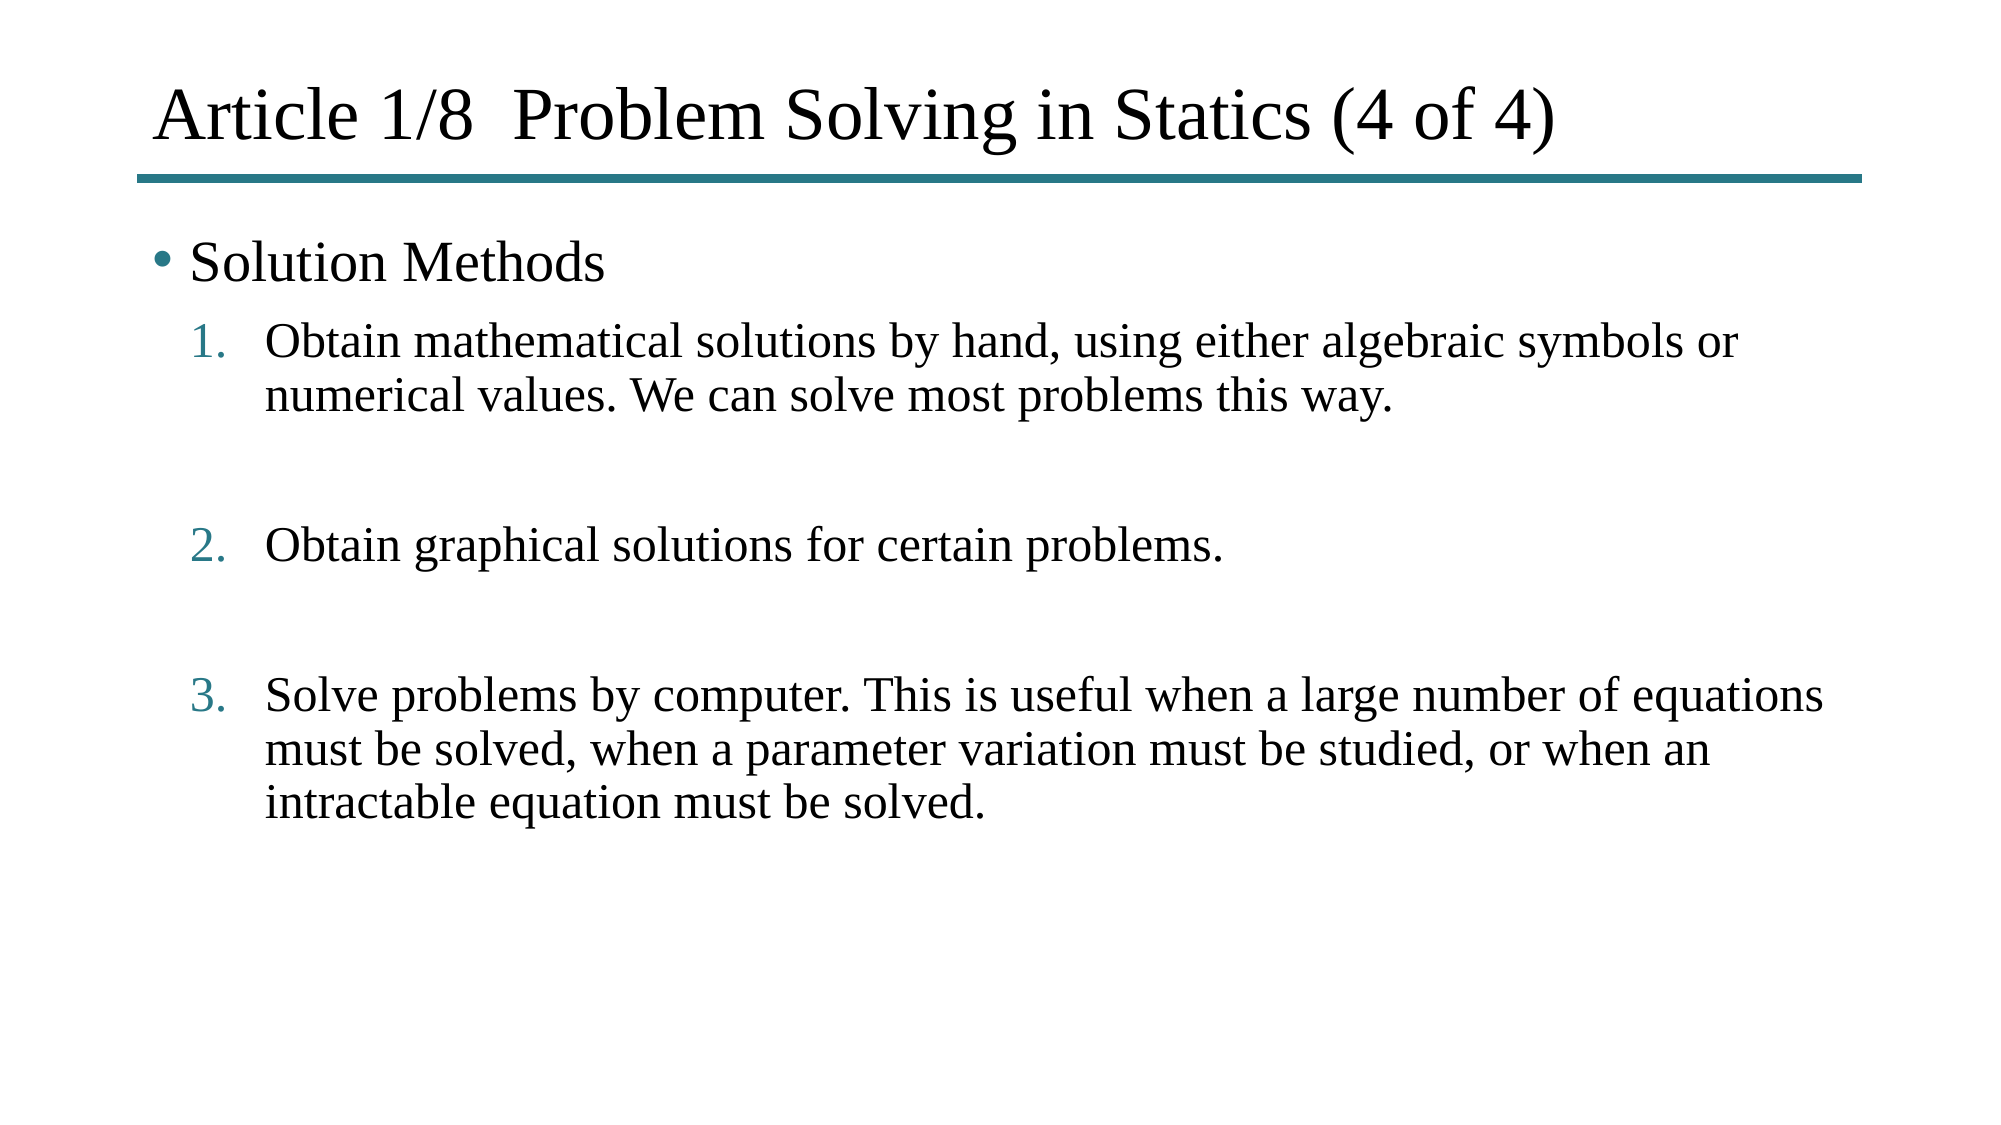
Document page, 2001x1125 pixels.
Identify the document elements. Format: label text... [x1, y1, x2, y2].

title Article 1/8 Problem Solving in Statics (4 of 4) [137, 59, 1863, 170]
list Solution Methods Obtain mathematical solutions by hand, using either algebraic symbols or numerical values. We can solve most problems this way. Obtain graphical solutions for certain problems. Solve problems by computer. This is useful when a large number of equations must be solved, when a parameter variation must be studied, or when an intractable equation must be solved. [137, 223, 1863, 1091]
